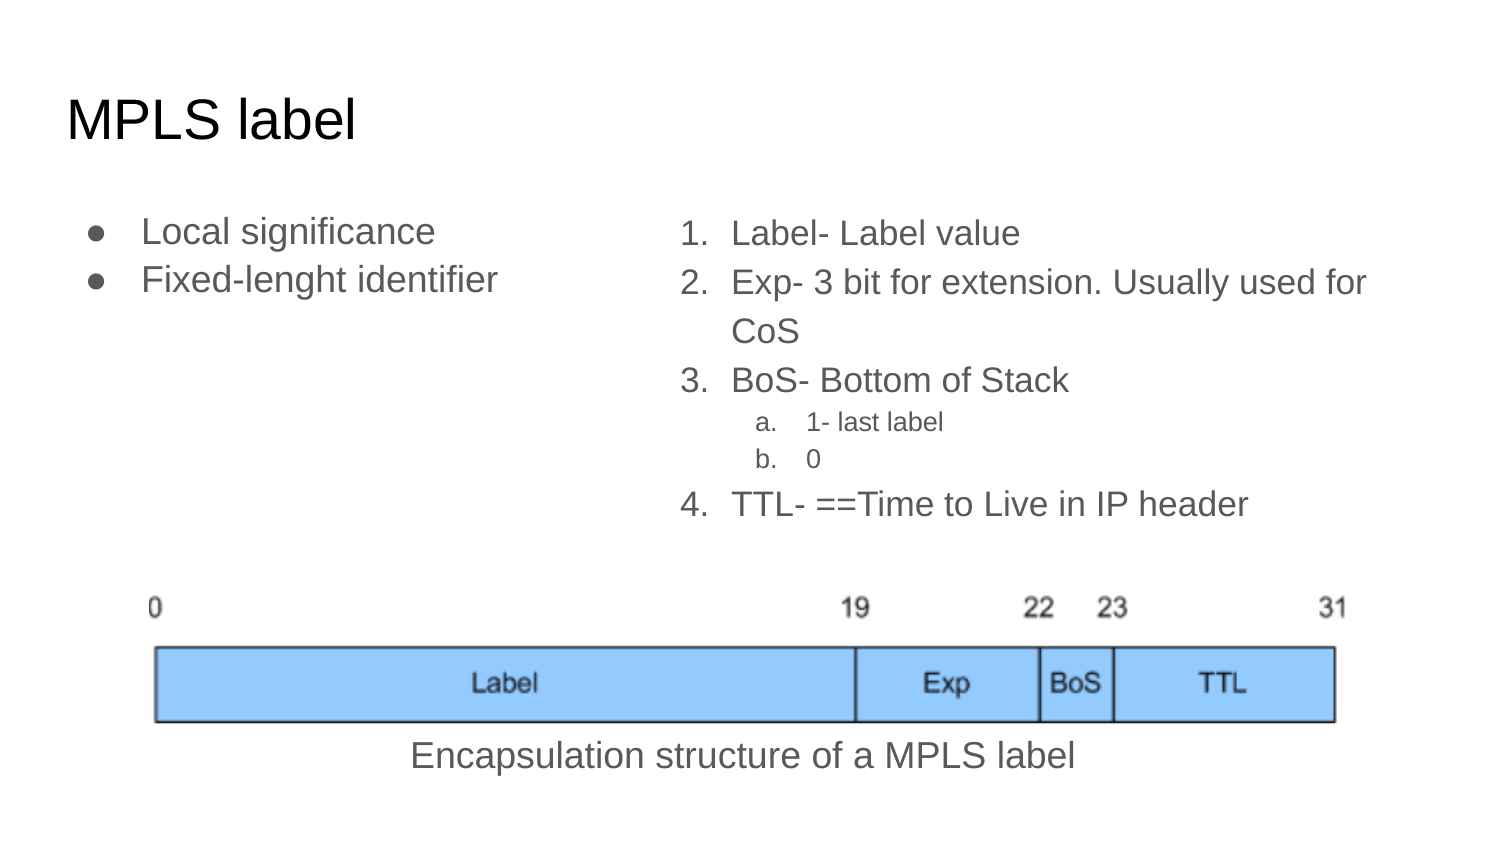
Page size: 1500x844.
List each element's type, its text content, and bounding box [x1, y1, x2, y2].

list Label- Label value Exp- 3 bit for extension. Usually used for CoS BoS- Bottom of Stack 1- last label 0 TTL- ==Time to Live in IP header [641, 189, 1449, 750]
title MPLS label [51, 72, 1449, 167]
list Local significance Fixed-lenght identifier [51, 189, 529, 750]
text_box Encapsulation structure of a MPLS label [395, 734, 1105, 791]
picture [148, 587, 1351, 725]
